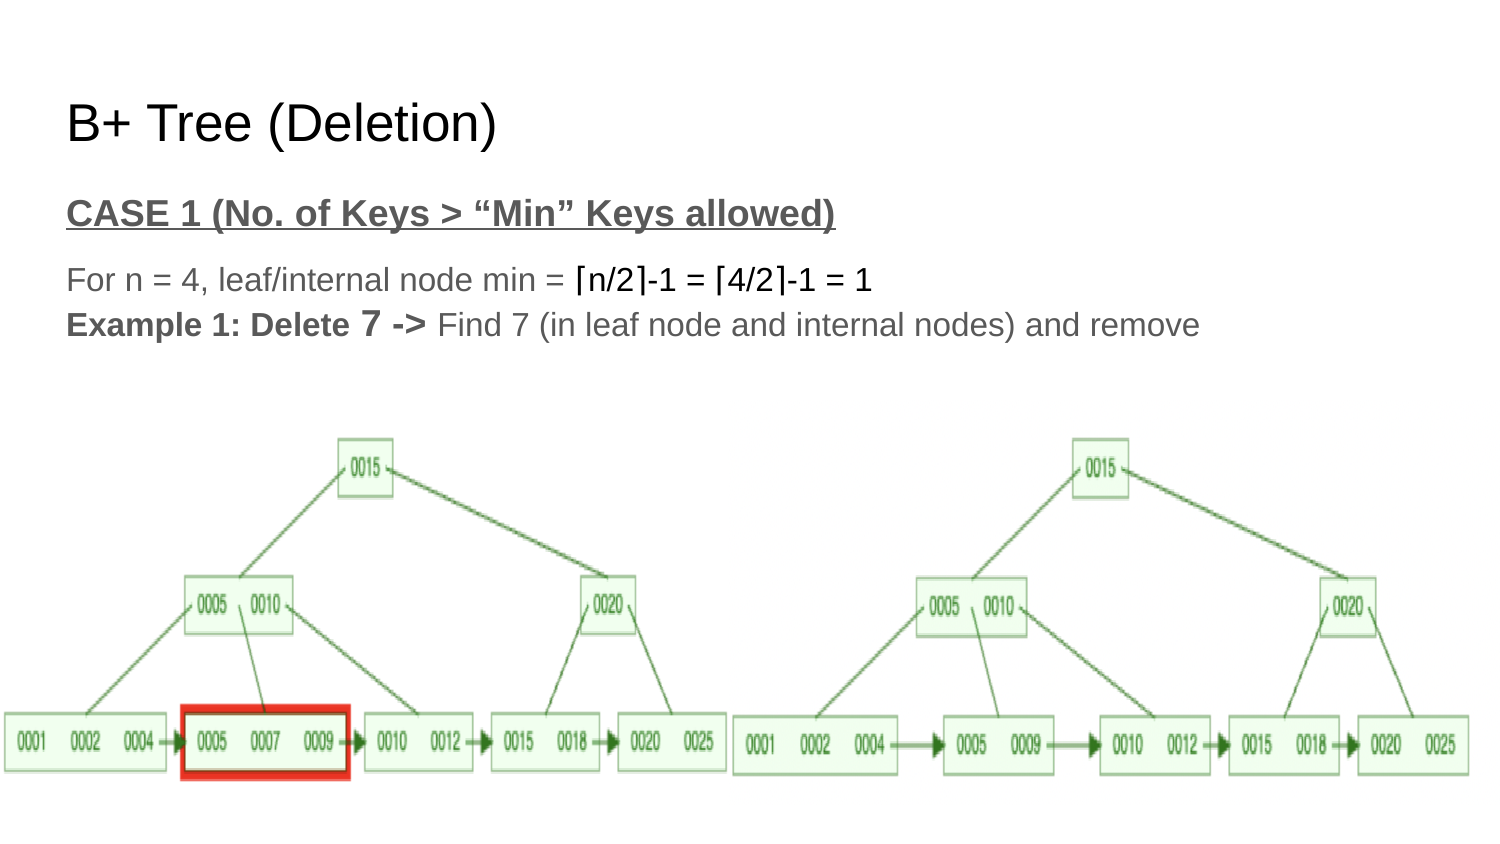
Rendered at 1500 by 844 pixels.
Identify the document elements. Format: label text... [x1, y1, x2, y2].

list CASE 1 (No. of Keys > “Min” Keys allowed) For n = 4, leaf/internal node min = ⌈n/2⌉-1 = ⌈4/2⌉-1 = 1 Example 1: Delete 7 -> Find 7 (in leaf node and internal nodes) and remove [51, 166, 1449, 398]
picture [0, 399, 1500, 829]
title B+ Tree (Deletion) [51, 72, 1449, 166]
